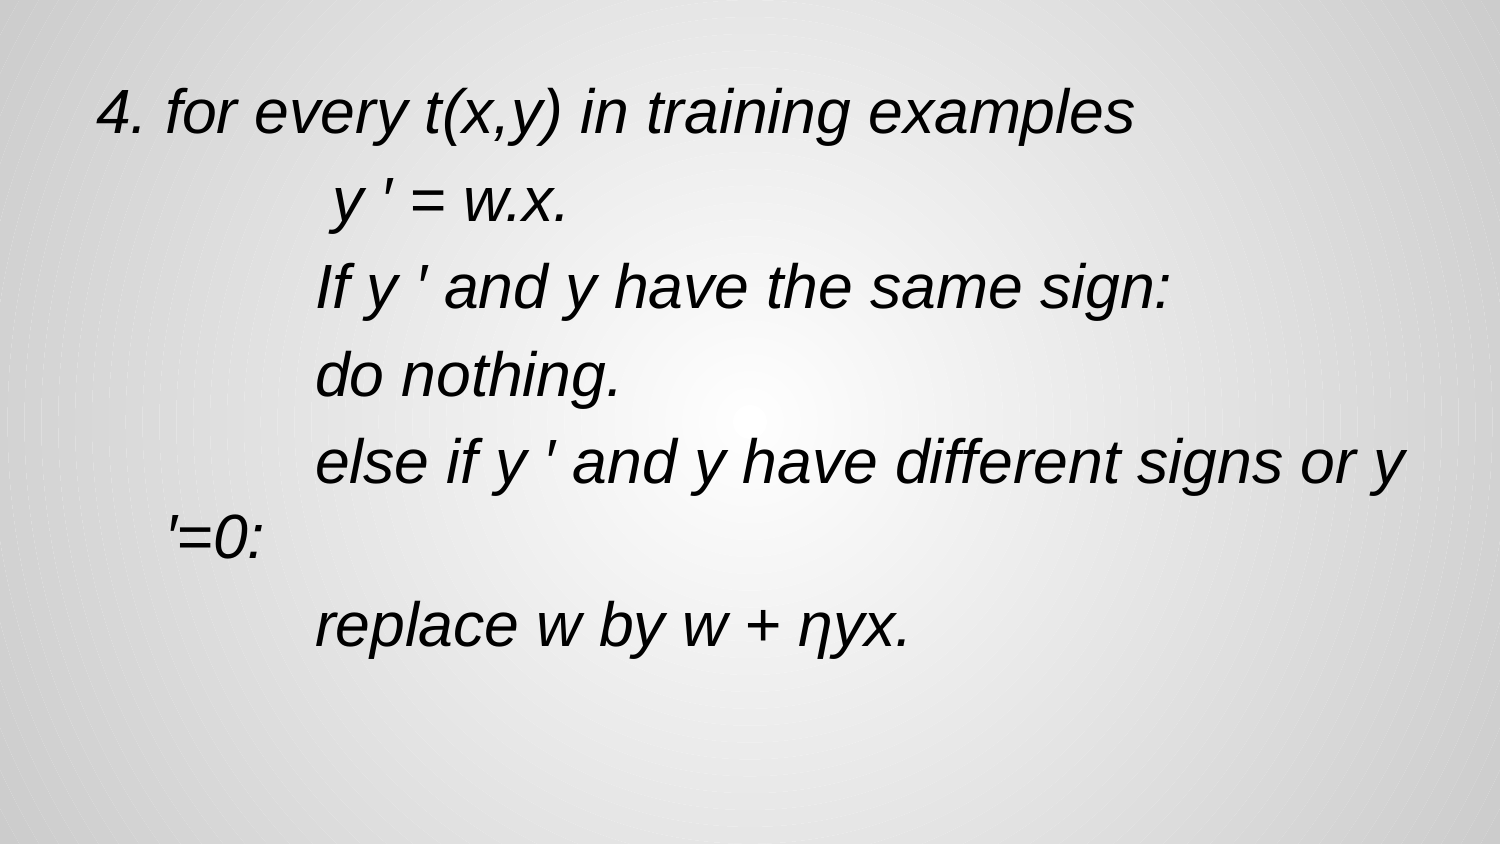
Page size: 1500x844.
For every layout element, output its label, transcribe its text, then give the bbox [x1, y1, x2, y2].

list for every t(x,y) in training examples y ′ = w.x. If y ′ and y have the same sign: do nothing. else if y ′ and y have different signs or y′=0: replace w by w + ηyx. [75, 56, 1460, 808]
